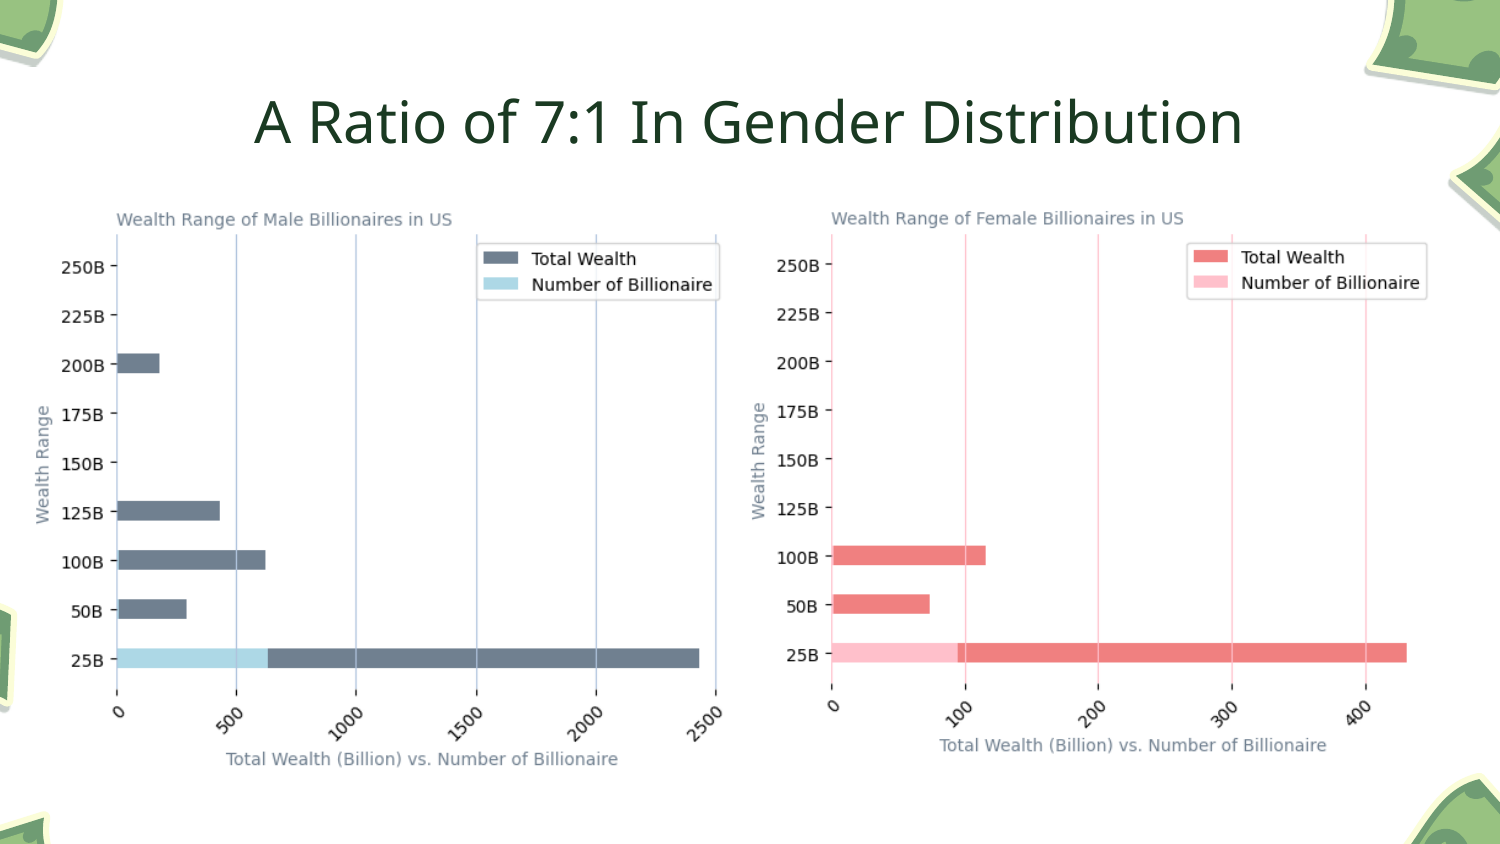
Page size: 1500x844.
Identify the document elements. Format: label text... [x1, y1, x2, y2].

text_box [1366, 762, 1500, 844]
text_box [0, 806, 110, 844]
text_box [1458, 115, 1500, 253]
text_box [1329, 0, 1500, 106]
text_box A Ratio of 7:1 In Gender Distribution [118, 72, 1382, 167]
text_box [0, 548, 10, 759]
picture [0, 0, 1500, 844]
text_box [0, 0, 103, 65]
